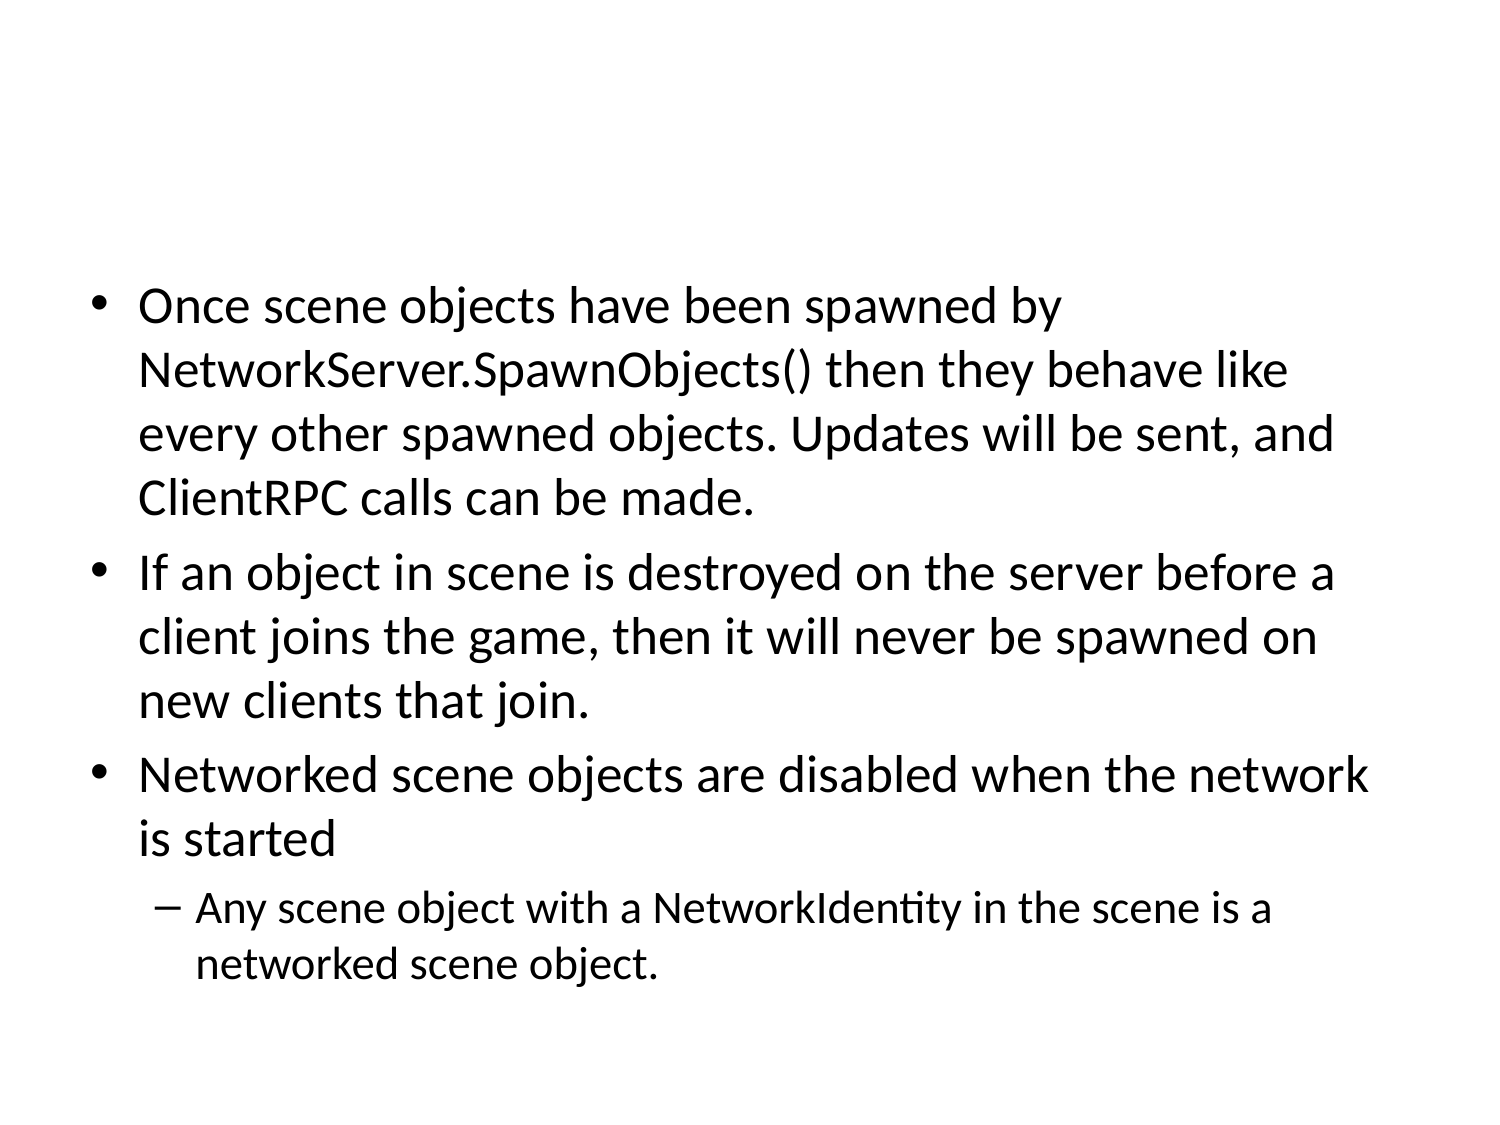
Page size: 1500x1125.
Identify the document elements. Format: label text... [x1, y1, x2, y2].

list Once scene objects have been spawned by NetworkServer.SpawnObjects() then they behave like every other spawned objects. Updates will be sent, and ClientRPC calls can be made. If an object in scene is destroyed on the server before a client joins the game, then it will never be spawned on new clients that join. Networked scene objects are disabled when the network is started Any scene object with a NetworkIdentity in the scene is a networked scene object. [75, 262, 1425, 1005]
